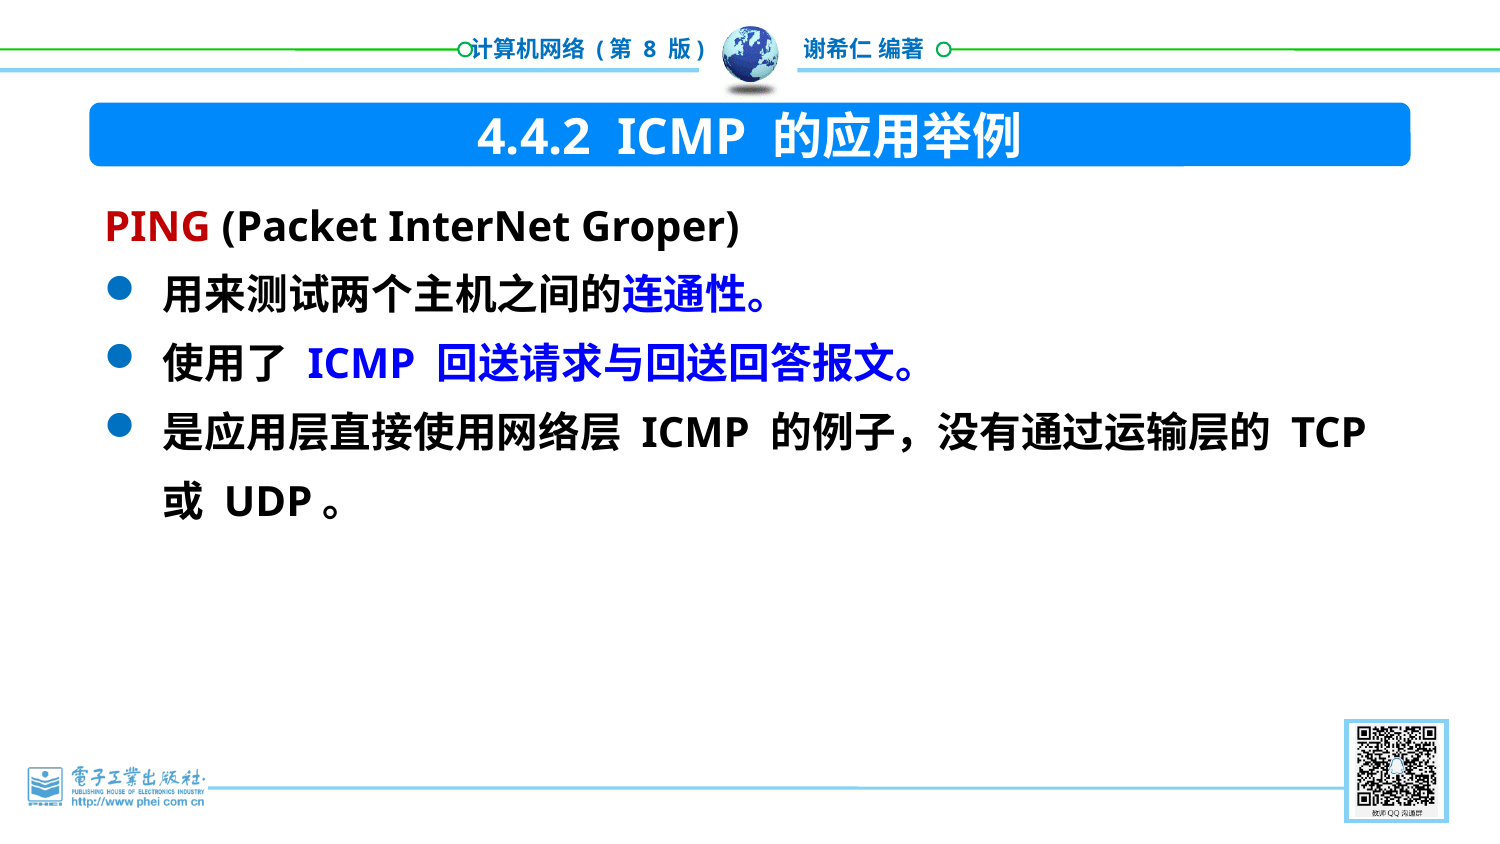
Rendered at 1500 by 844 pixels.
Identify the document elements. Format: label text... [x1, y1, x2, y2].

text_box [89, 102, 462, 167]
picture [23, 764, 208, 809]
picture [720, 24, 780, 97]
text_box [1038, 102, 1411, 167]
text_box 4.4.2 ICMP 的应用举例 [462, 97, 1038, 172]
picture [1355, 724, 1438, 817]
text_box PING (Packet InterNet Groper) 用来测试两个主机之间的连通性。 使用了 ICMP 回送请求与回送回答报文。 是应用层直接使用网络层 ICMP 的例子，没有通过运输层的 TCP 或 UDP。 [89, 173, 1411, 532]
